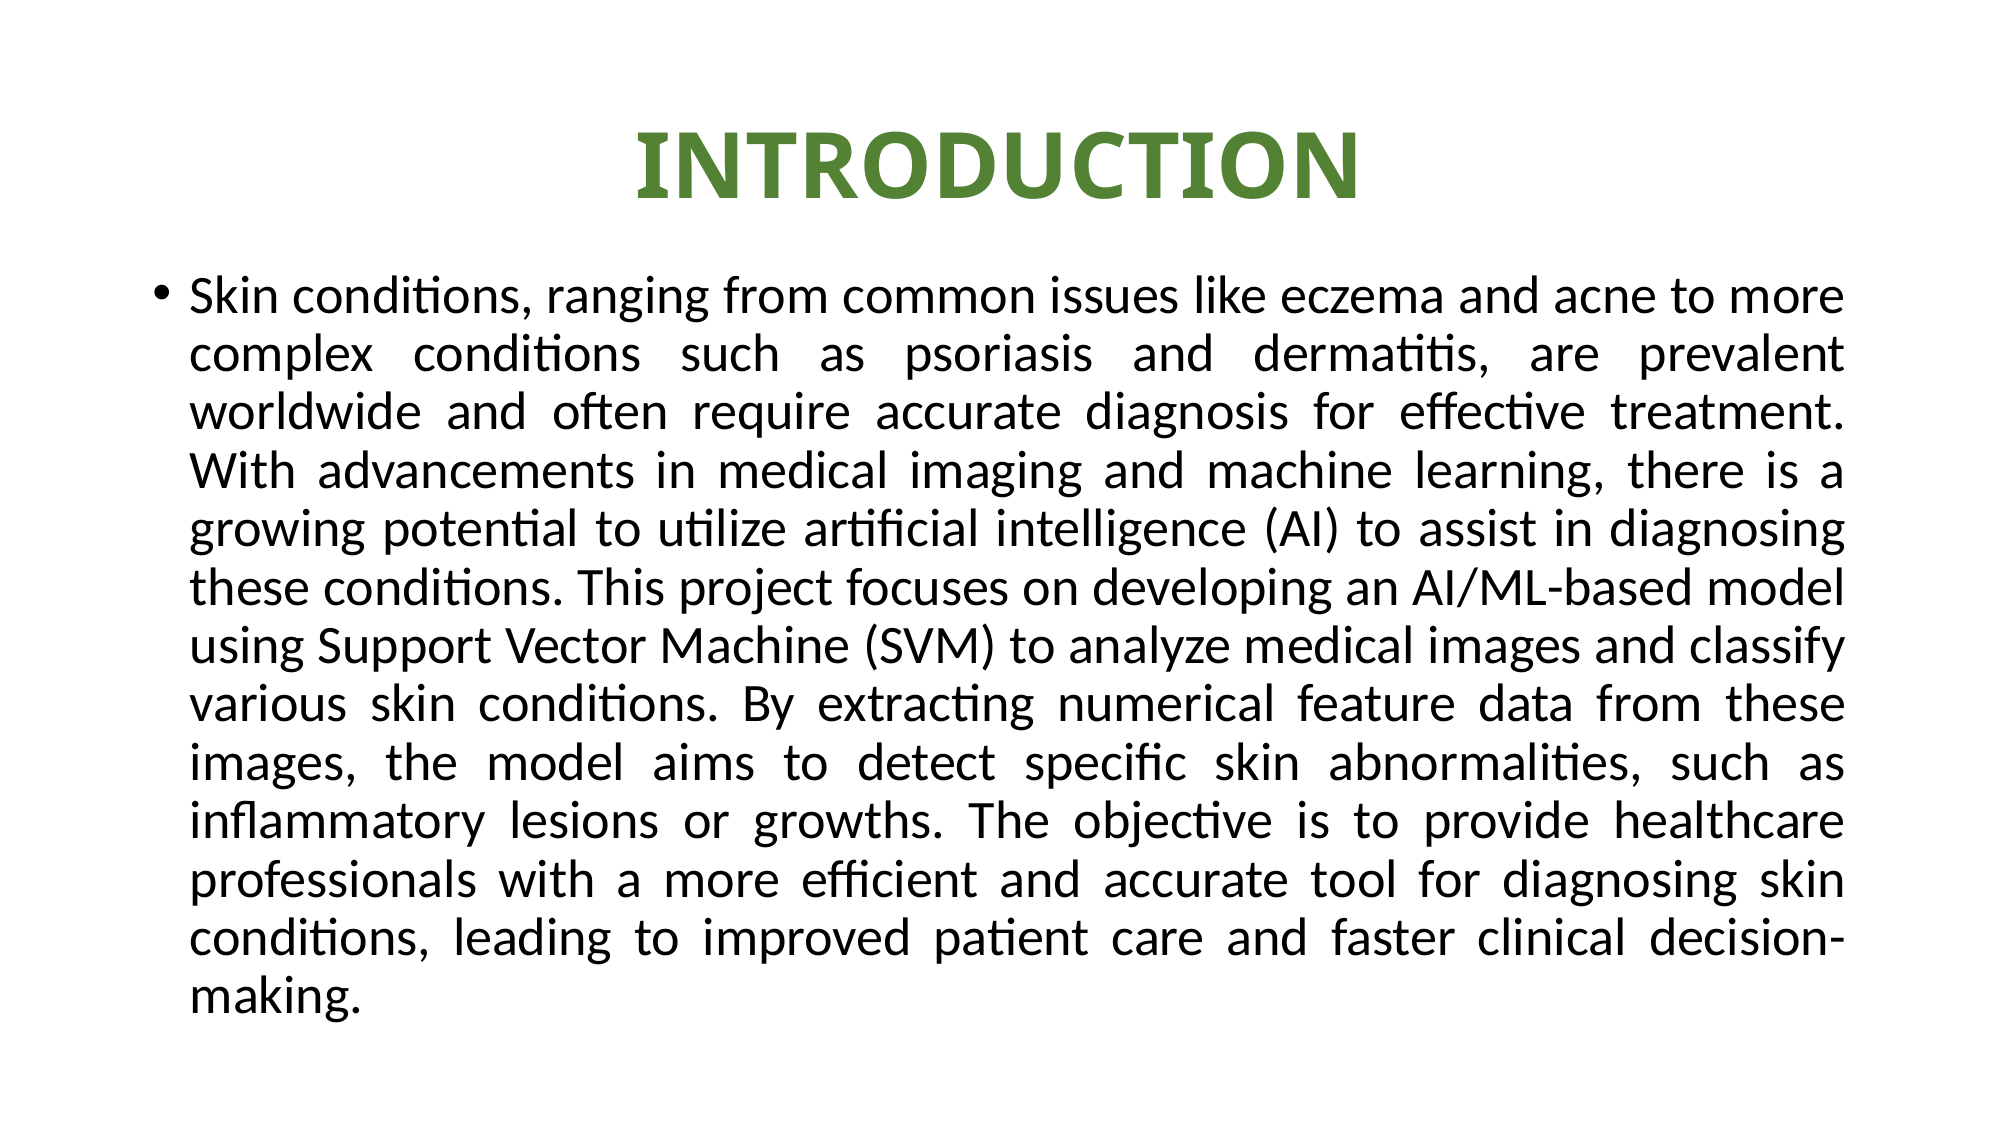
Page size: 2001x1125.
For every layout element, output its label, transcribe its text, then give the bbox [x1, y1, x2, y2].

title INTRODUCTION [137, 59, 1863, 258]
list Skin conditions, ranging from common issues like eczema and acne to more complex conditions such as psoriasis and dermatitis, are prevalent worldwide and often require accurate diagnosis for effective treatment. With advancements in medical imaging and machine learning, there is a growing potential to utilize artificial intelligence (AI) to assist in diagnosing these conditions. This project focuses on developing an AI/ML-based model using Support Vector Machine (SVM) to analyze medical images and classify various skin conditions. By extracting numerical feature data from these images, the model aims to detect specific skin abnormalities, such as inflammatory lesions or growths. The objective is to provide healthcare professionals with a more efficient and accurate tool for diagnosing skin conditions, leading to improved patient care and faster clinical decision-making. [137, 258, 1863, 1042]
